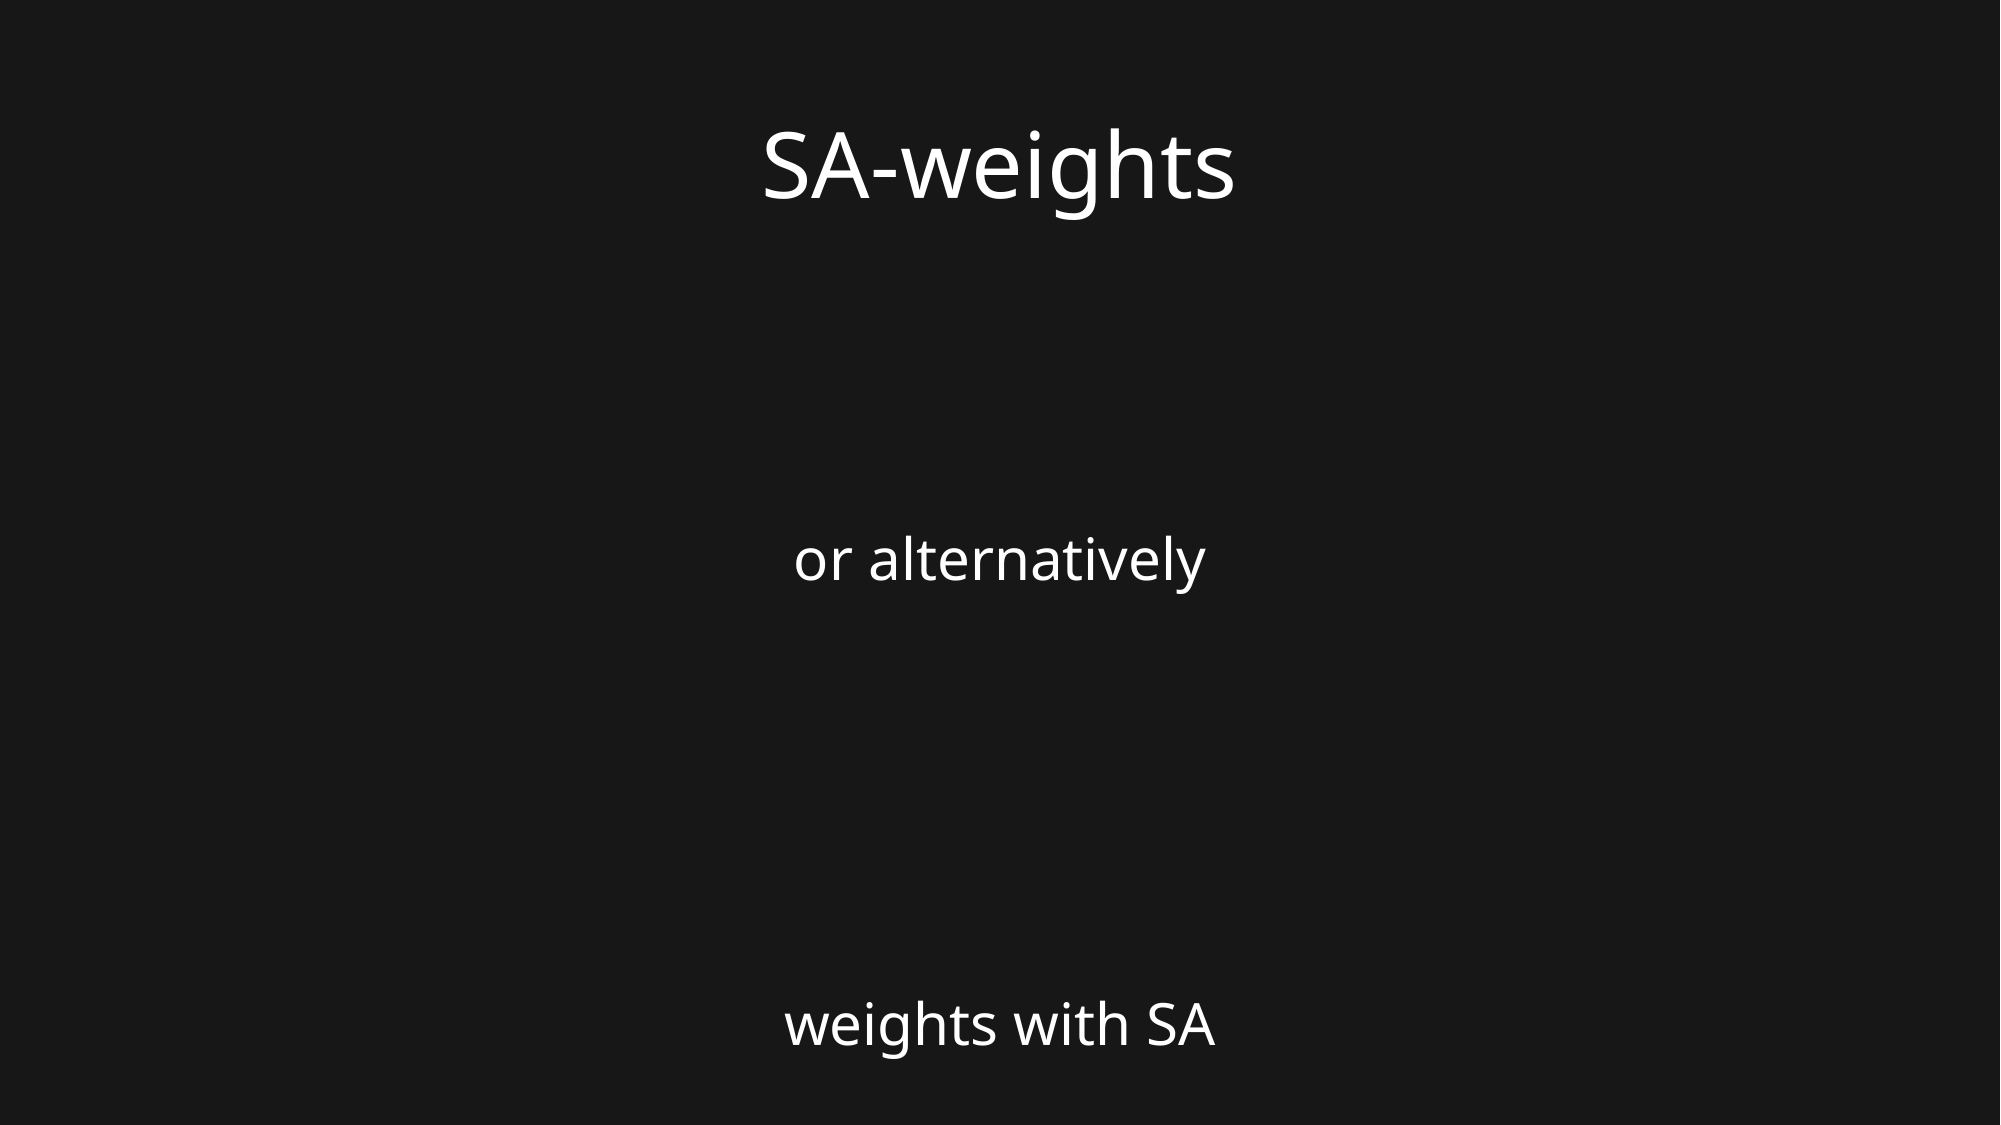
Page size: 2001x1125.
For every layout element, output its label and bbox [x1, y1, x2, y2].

title [229, 59, 1770, 278]
text_box [229, 979, 1771, 1065]
